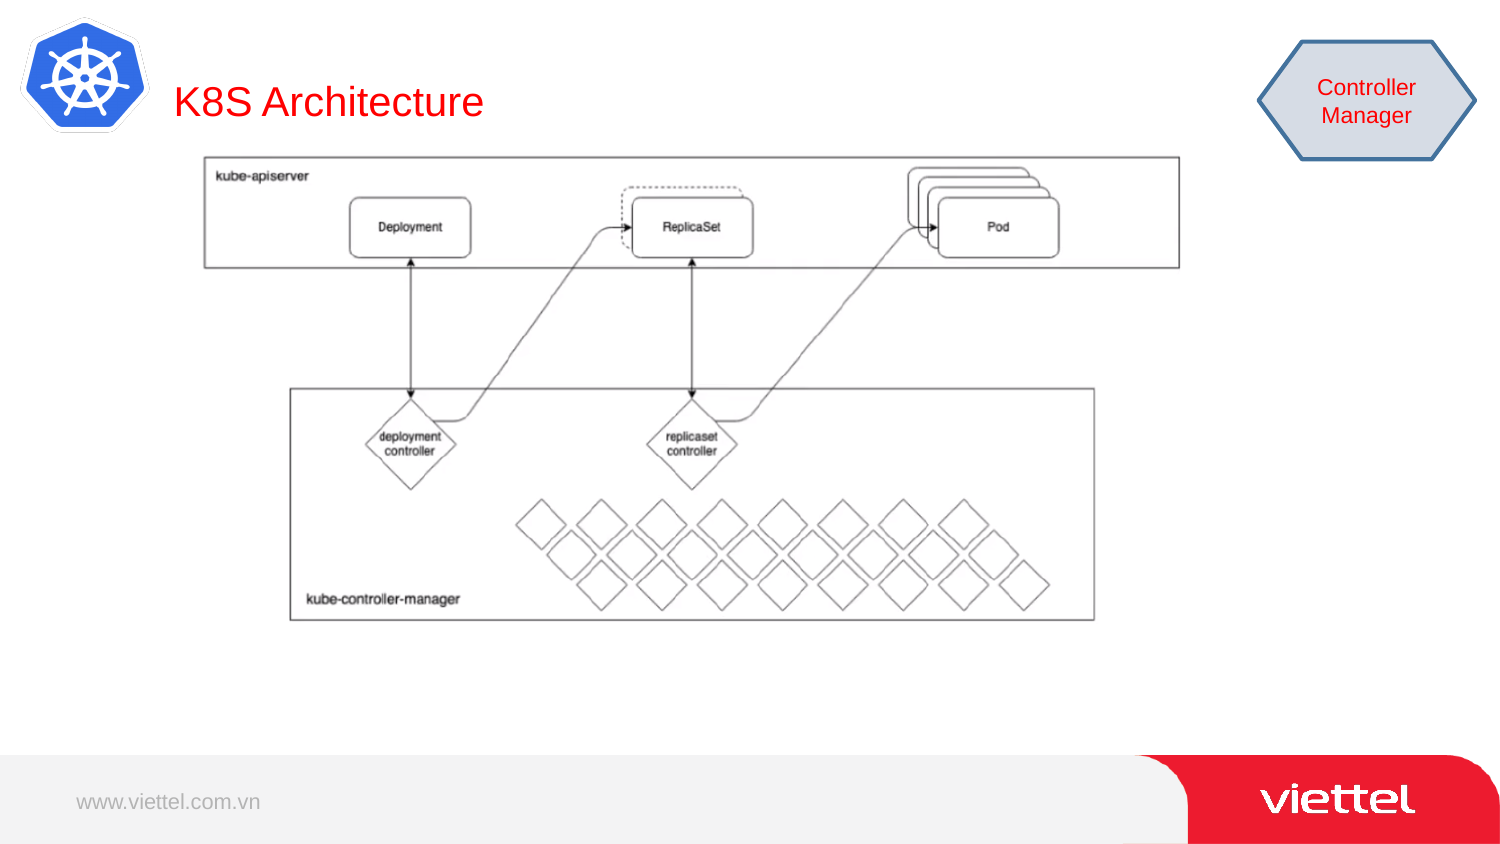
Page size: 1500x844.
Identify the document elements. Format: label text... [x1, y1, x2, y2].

picture [0, 755, 1500, 844]
picture [174, 133, 1219, 740]
picture [19, 15, 151, 134]
text_box Controller Manager [1256, 39, 1477, 162]
text_box K8S Architecture [158, 67, 624, 133]
